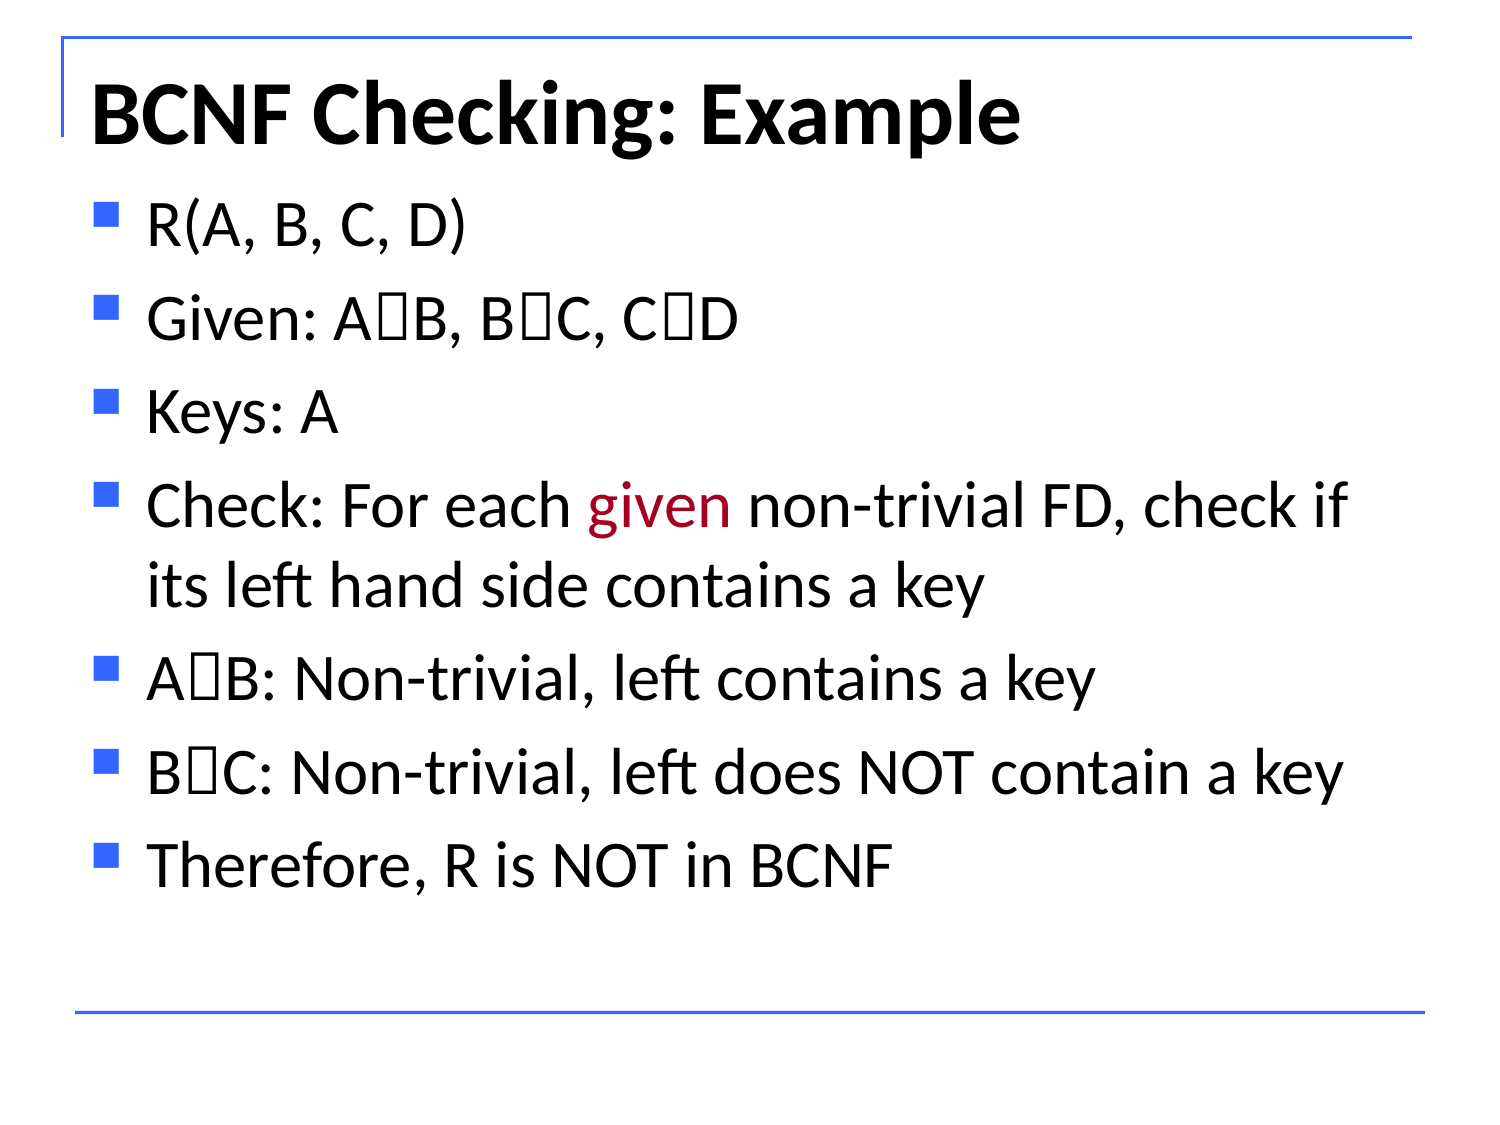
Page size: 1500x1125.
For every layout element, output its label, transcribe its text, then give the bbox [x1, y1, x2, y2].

title BCNF Checking: Example [74, 45, 1426, 172]
list R(A, B, C, D) Given: AB, BC, CD Keys: A Check: For each given non-trivial FD, check if its left hand side contains a key AB: Non-trivial, left contains a key BC: Non-trivial, left does NOT contain a key Therefore, R is NOT in BCNF [74, 172, 1426, 1006]
